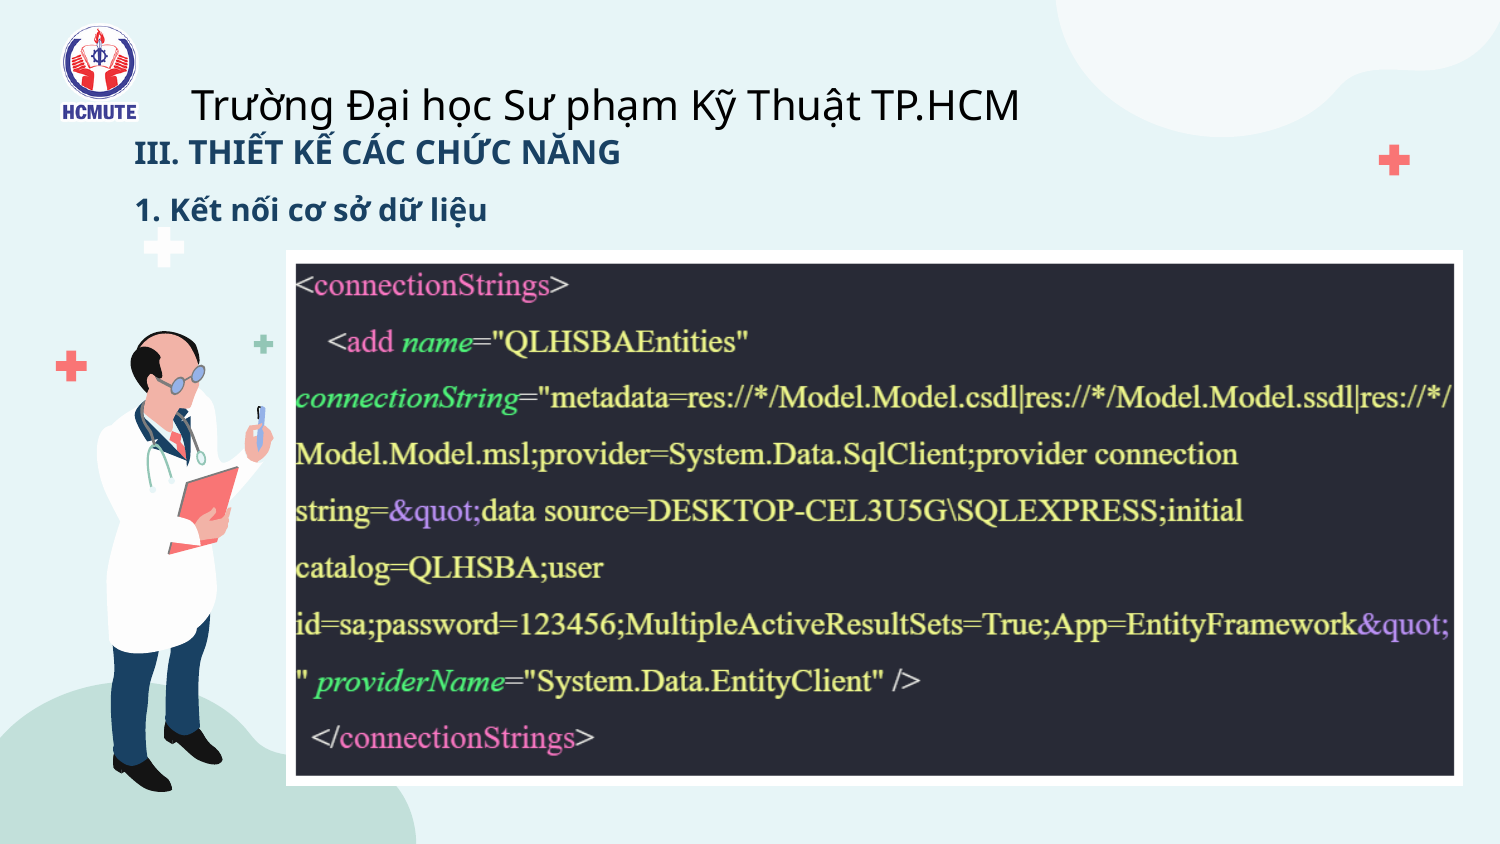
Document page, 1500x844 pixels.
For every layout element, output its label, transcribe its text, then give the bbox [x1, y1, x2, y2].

picture [0, 18, 226, 130]
picture [285, 250, 1463, 786]
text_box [49, 219, 277, 793]
title III. THIẾT KẾ CÁC CHỨC NĂNG 1. Kết nối cơ sở dữ liệu [119, 96, 768, 235]
text_box Trường Đại học Sư phạm Kỹ Thuật TP.HCM [150, 13, 1062, 129]
